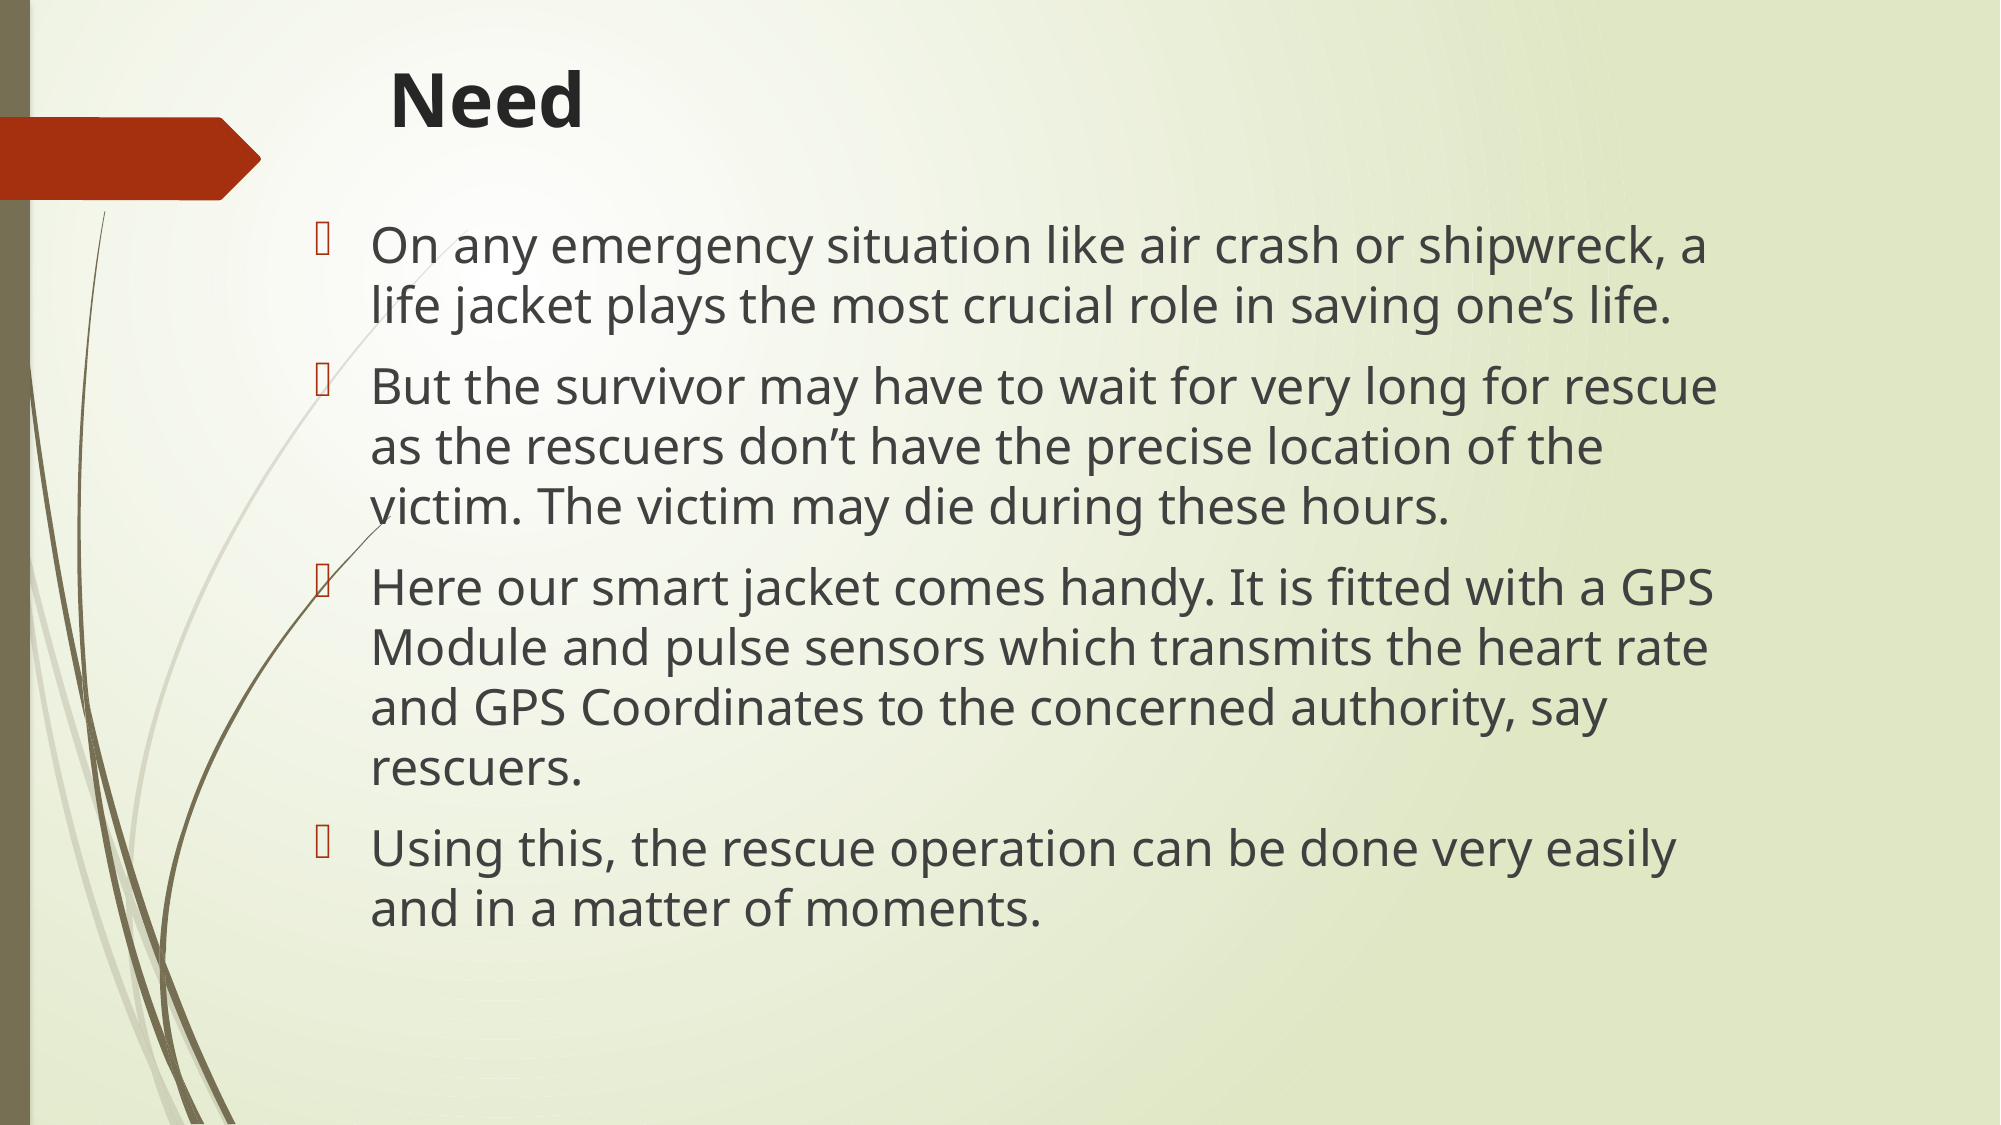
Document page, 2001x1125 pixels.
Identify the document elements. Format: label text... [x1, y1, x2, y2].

list On any emergency situation like air crash or shipwreck, a life jacket plays the most crucial role in saving one’s life. But the survivor may have to wait for very long for rescue as the rescuers don’t have the precise location of the victim. The victim may die during these hours. Here our smart jacket comes handy. It is fitted with a GPS Module and pulse sensors which transmits the heart rate and GPS Coordinates to the concerned authority, say rescuers. Using this, the rescue operation can be done very easily and in a matter of moments. [299, 206, 1762, 826]
title Need [373, 44, 1836, 255]
